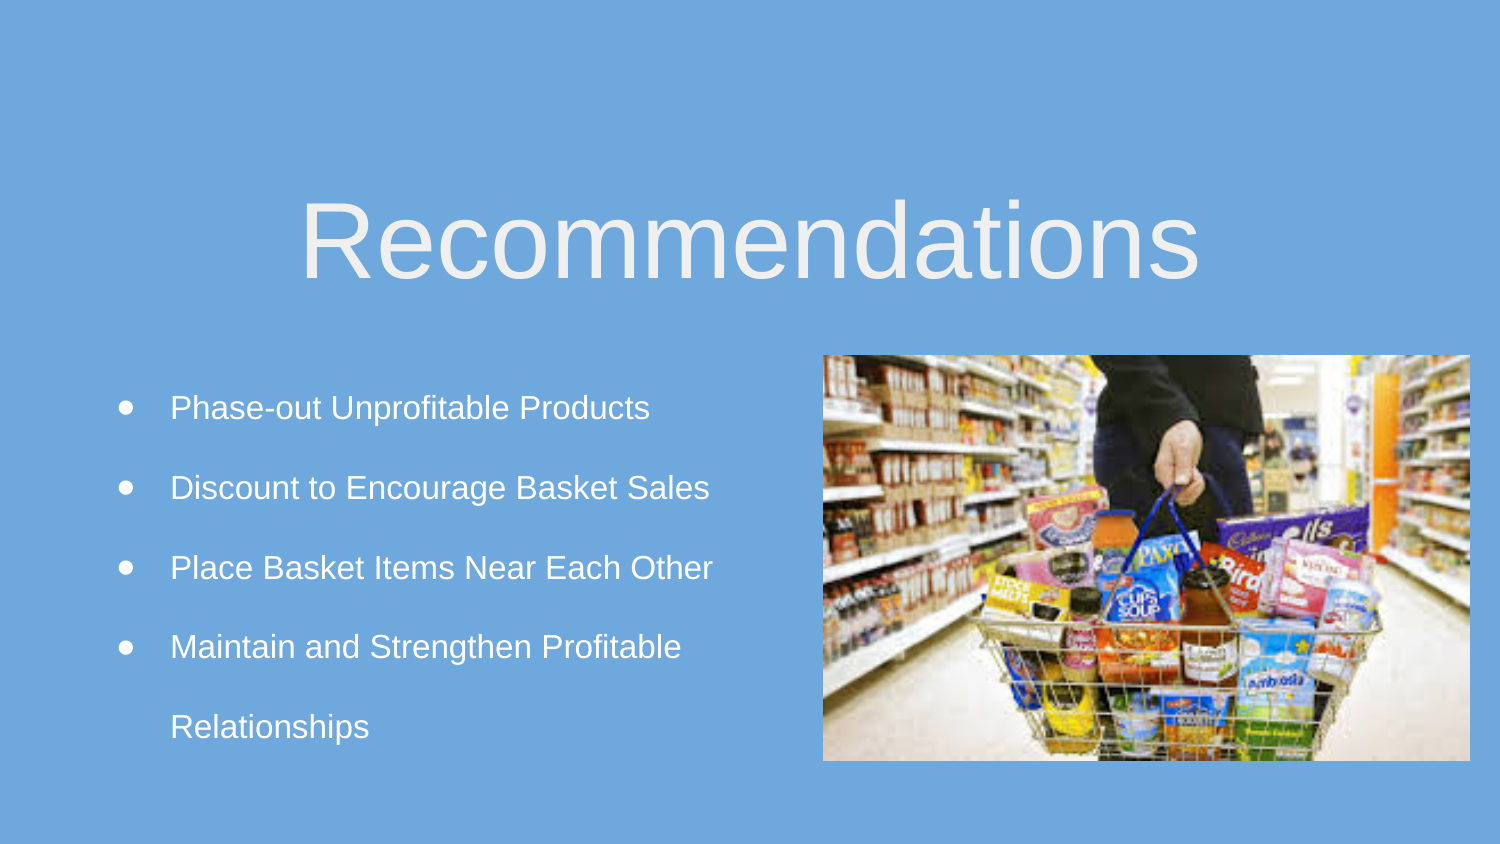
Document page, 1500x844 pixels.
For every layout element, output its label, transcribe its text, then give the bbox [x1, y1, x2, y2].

title Recommendations [51, 122, 1449, 316]
text_box Phase-out Unprofitable Products Discount to Encourage Basket Sales Place Basket Items Near Each Other Maintain and Strengthen Profitable Relationships [80, 331, 903, 785]
picture [823, 355, 1470, 761]
